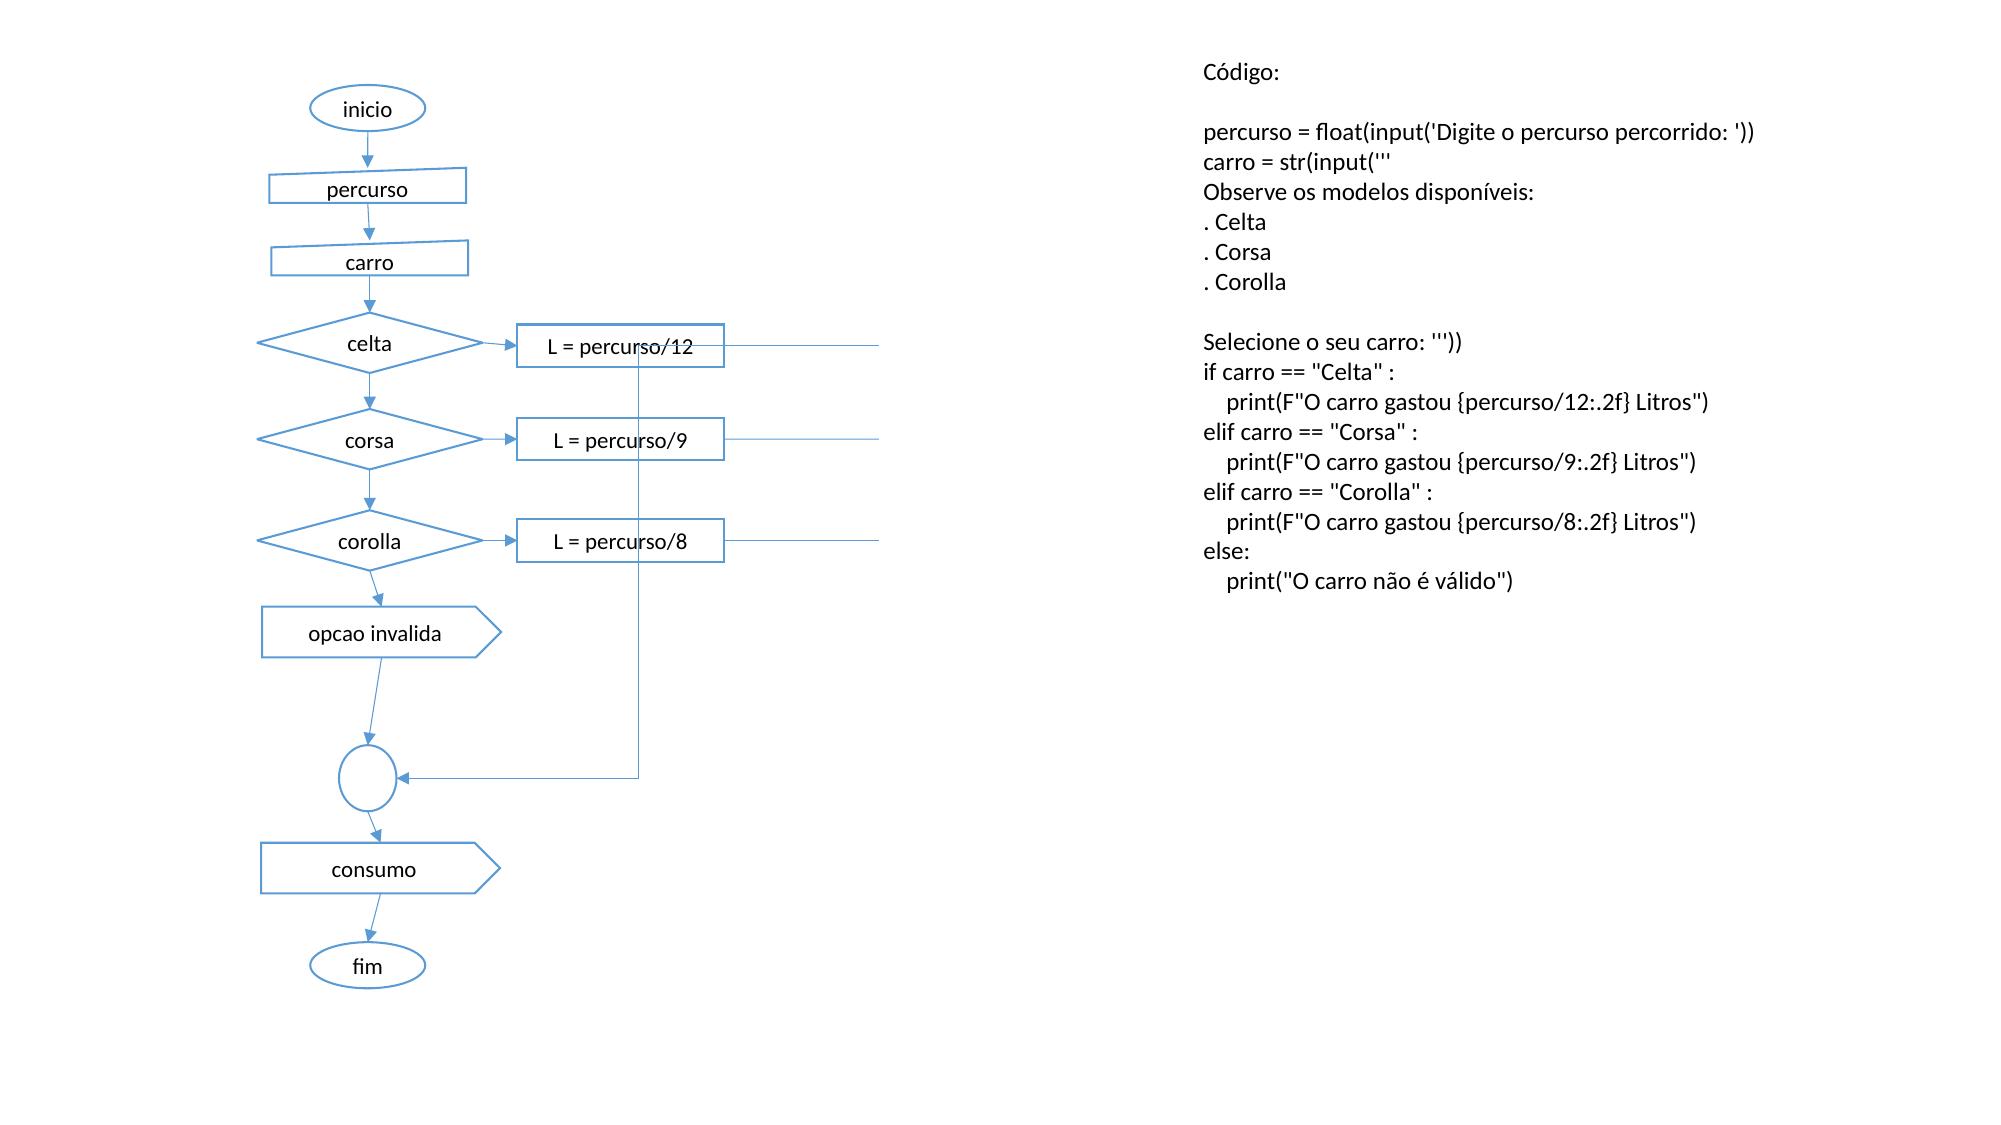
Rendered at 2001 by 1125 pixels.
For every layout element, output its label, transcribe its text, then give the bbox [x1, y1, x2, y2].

text_box inicio [309, 83, 427, 133]
text_box L = percurso/12 [516, 323, 725, 345]
text_box consumo [260, 841, 502, 895]
text_box Código: percurso = float(input('Digite o percurso percorrido: ')) carro = str(input(''' Observe os modelos disponíveis: . Celta . Corsa . Corolla Selecione o seu carro: ''')) if carro == "Celta" : print(F"O carro gastou {percurso/12:.2f} Litros") elif carro == "Corsa" : print(F"O carro gastou {percurso/9:.2f} Litros") elif carro == "Corolla" : print(F"O carro gastou {percurso/8:.2f} Litros") else: print("O carro não é válido") [1188, 48, 1771, 603]
text_box celta [256, 311, 483, 374]
text_box carro [270, 239, 470, 277]
text_box [337, 744, 398, 813]
text_box corsa [256, 408, 396, 471]
text_box percurso [268, 166, 468, 204]
text_box opcao invalida [261, 605, 396, 659]
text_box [396, 345, 879, 779]
text_box fim [309, 941, 427, 990]
text_box corolla [256, 509, 396, 572]
